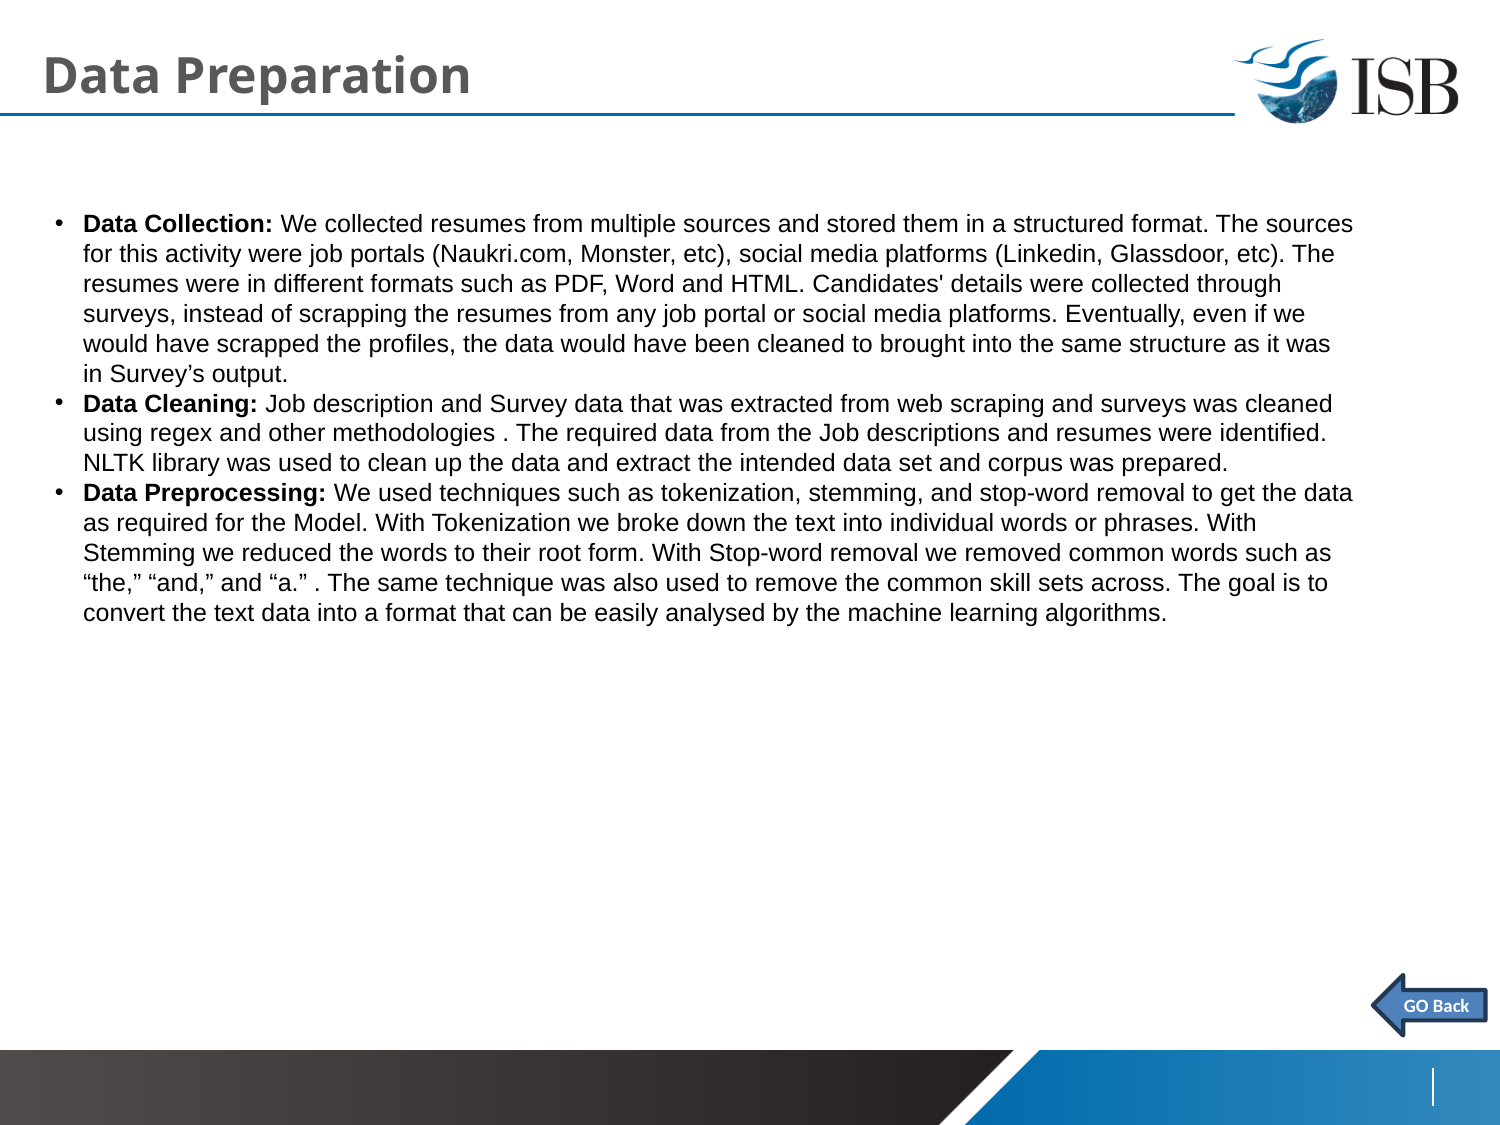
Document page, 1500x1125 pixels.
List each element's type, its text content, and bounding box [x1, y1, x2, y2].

text_box GO Back [1370, 973, 1488, 1038]
picture [0, 39, 1500, 1125]
text_box Data Collection: We collected resumes from multiple sources and stored them in a structured format. The sources for this activity were job portals (Naukri.com, Monster, etc), social media platforms (Linkedin, Glassdoor, etc). The resumes were in different formats such as PDF, Word and HTML. Candidates' details were collected through surveys, instead of scrapping the resumes from any job portal or social media platforms. Eventually, even if we would have scrapped the profiles, the data would have been cleaned to brought into the same structure as it was in Survey’s output. Data Cleaning: Job description and Survey data that was extracted from web scraping and surveys was cleaned using regex and other methodologies . The required data from the Job descriptions and resumes were identified. NLTK library was used to clean up the data and extract the intended data set and corpus was prepared. Data Preprocessing: We used techniques such as tokenization, stemming, and stop-word removal to get the data as required for the Model. With Tokenization we broke down the text into individual words or phrases. With Stemming we reduced the words to their root form. With Stop-word removal we removed common words such as “the,” “and,” and “a.” . The same technique was also used to remove the common skill sets across. The goal is to convert the text data into a format that can be easily analysed by the machine learning algorithms. [40, 200, 1373, 664]
title Data Preparation [42, 43, 1458, 104]
